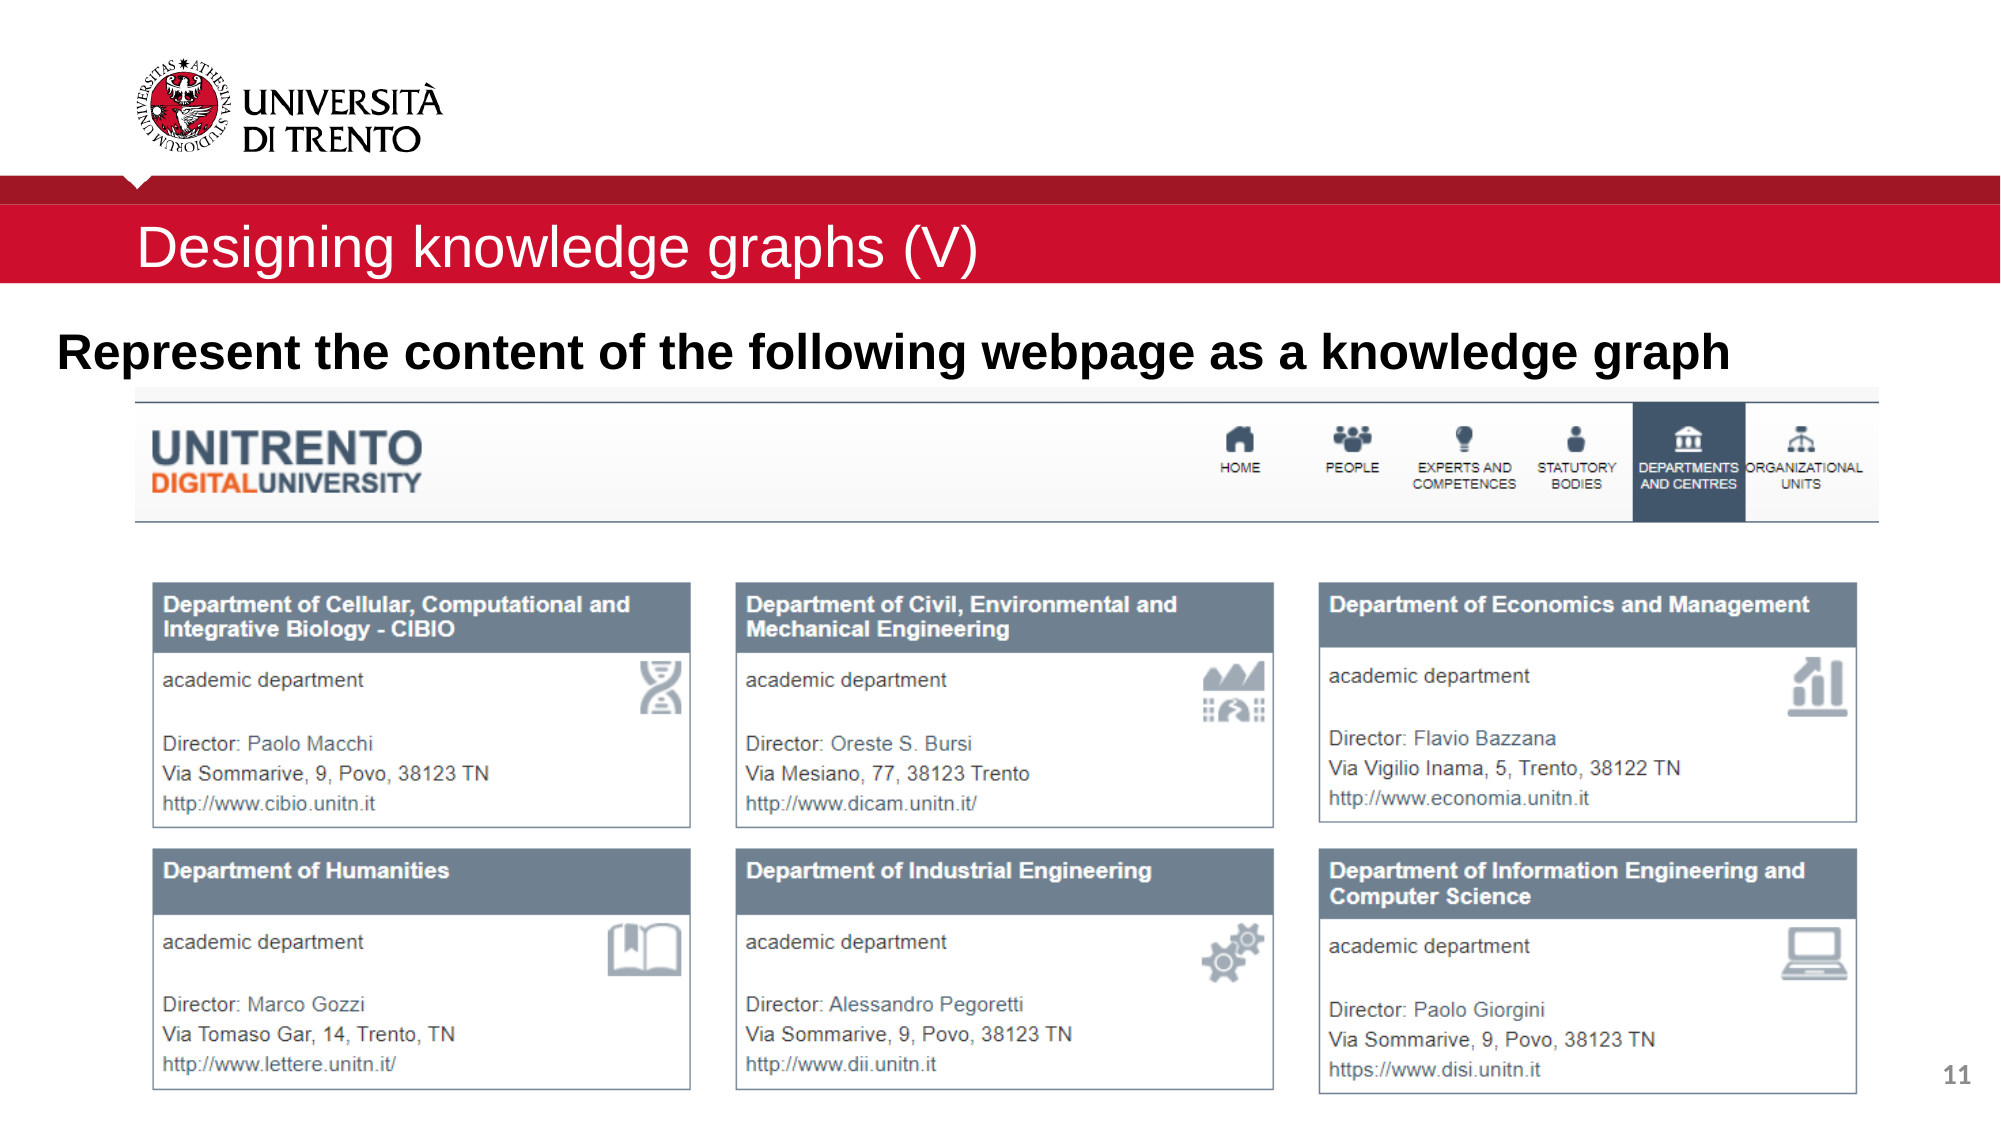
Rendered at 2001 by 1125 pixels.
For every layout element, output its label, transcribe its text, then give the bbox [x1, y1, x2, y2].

slide_number 11 [1879, 1042, 1987, 1103]
picture [0, 0, 2001, 1125]
text_box Represent the content of the following webpage as a knowledge graph [41, 312, 1959, 388]
list Designing knowledge graphs (V) [121, 209, 1858, 280]
